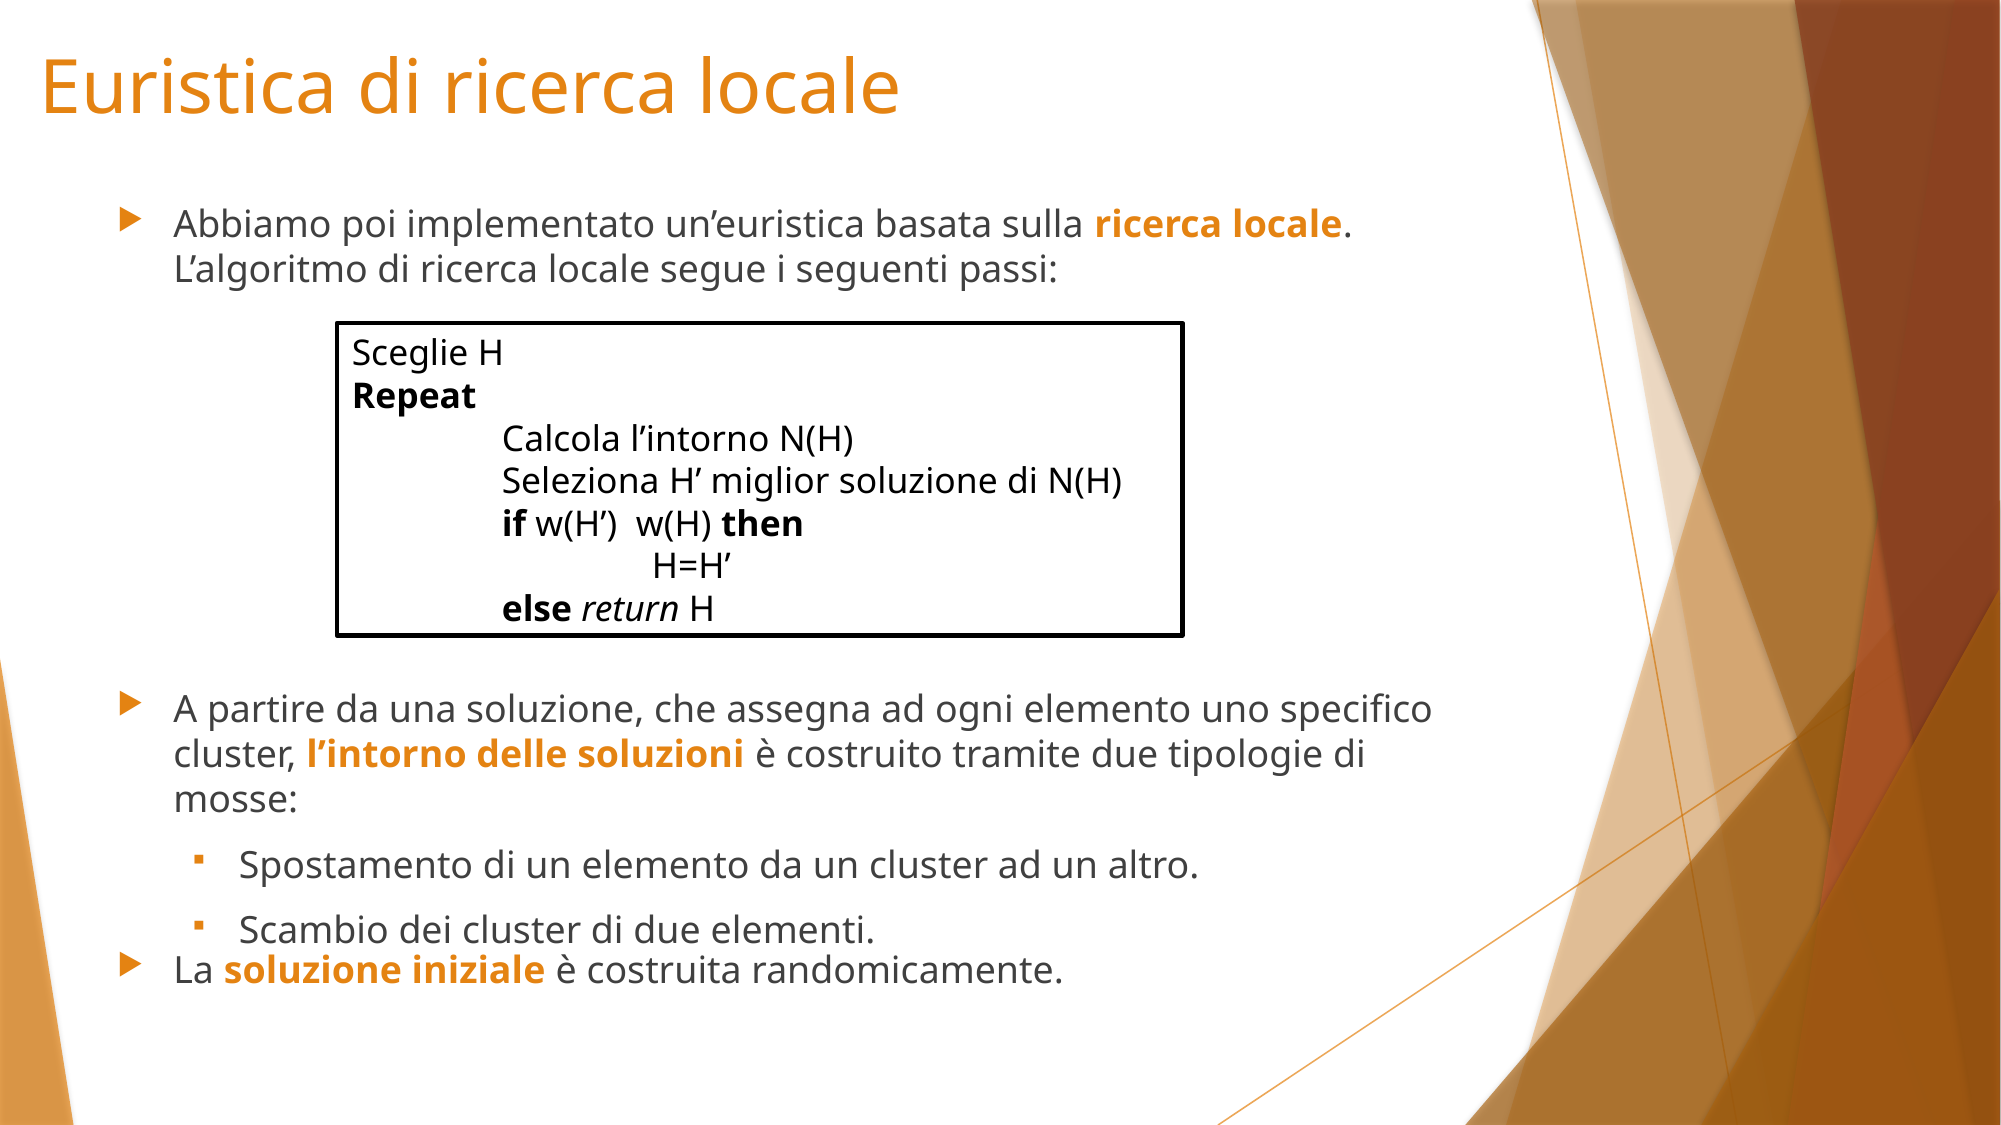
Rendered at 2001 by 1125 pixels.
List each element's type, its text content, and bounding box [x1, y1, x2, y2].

text_box [121, 682, 1487, 938]
text_box Abbiamo poi implementato un’euristica basata sulla ricerca locale. L’algoritmo di ricerca locale segue i seguenti passi: [102, 192, 1418, 365]
text_box La soluzione iniziale è costruita randomicamente. [102, 938, 1538, 1104]
title Euristica di ricerca locale [24, 31, 1435, 169]
list A partire da una soluzione, che assegna ad ogni elemento uno specifico cluster, l’intorno delle soluzioni è costruito tramite due tipologie di mosse: Spostamento di un elemento da un cluster ad un altro. Scambio dei cluster di due elementi. [102, 677, 1485, 938]
